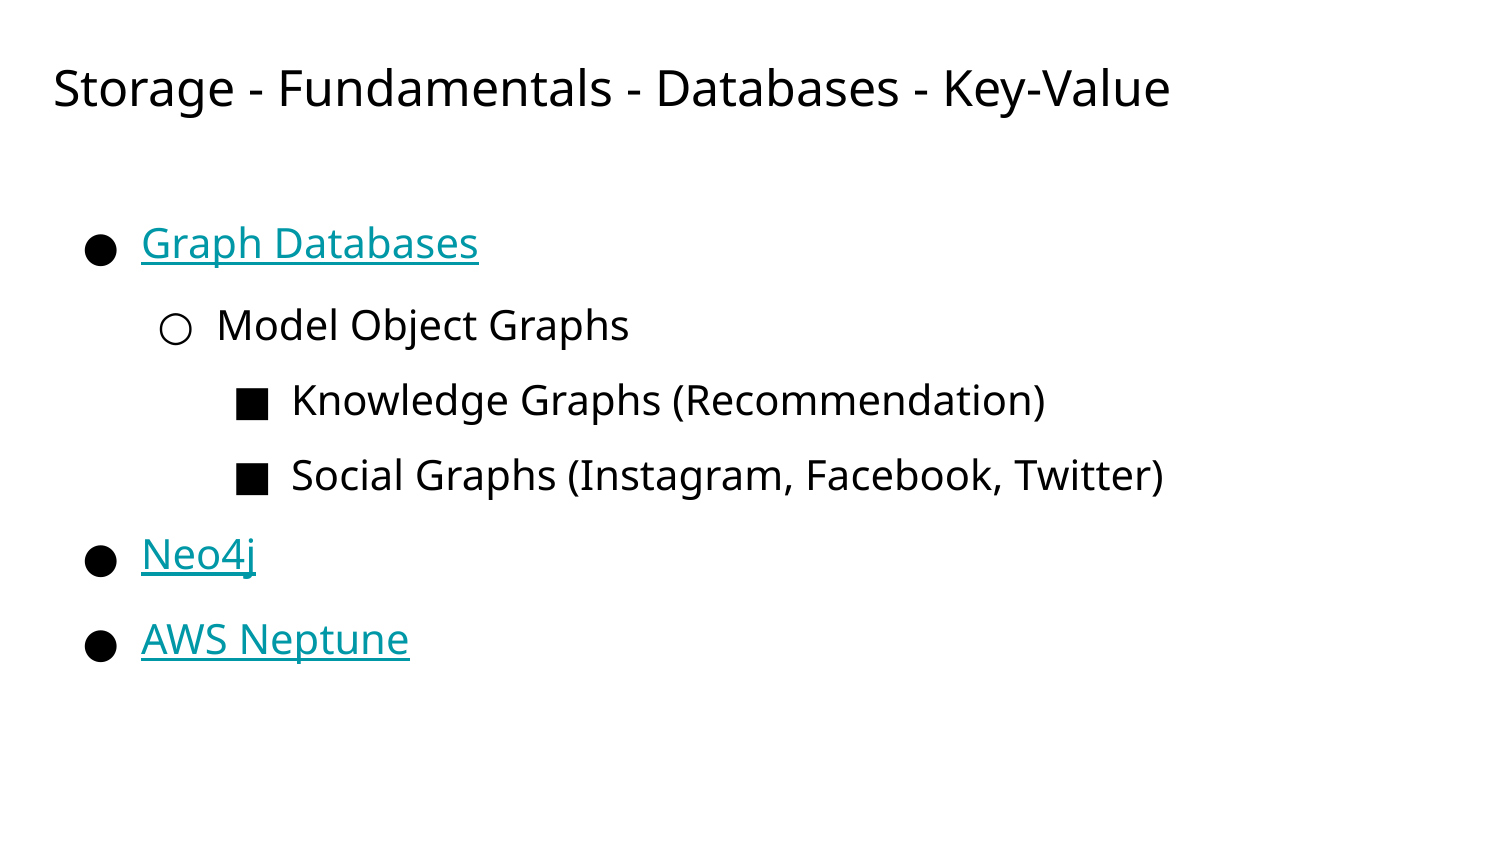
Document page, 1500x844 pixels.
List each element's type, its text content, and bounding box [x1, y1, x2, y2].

text_box Graph Databases Model Object Graphs Knowledge Graphs (Recommendation) Social Graphs (Instagram, Facebook, Twitter) Neo4j AWS Neptune [51, 173, 1449, 816]
title Storage - Fundamentals - Databases - Key-Value [38, 36, 1436, 132]
